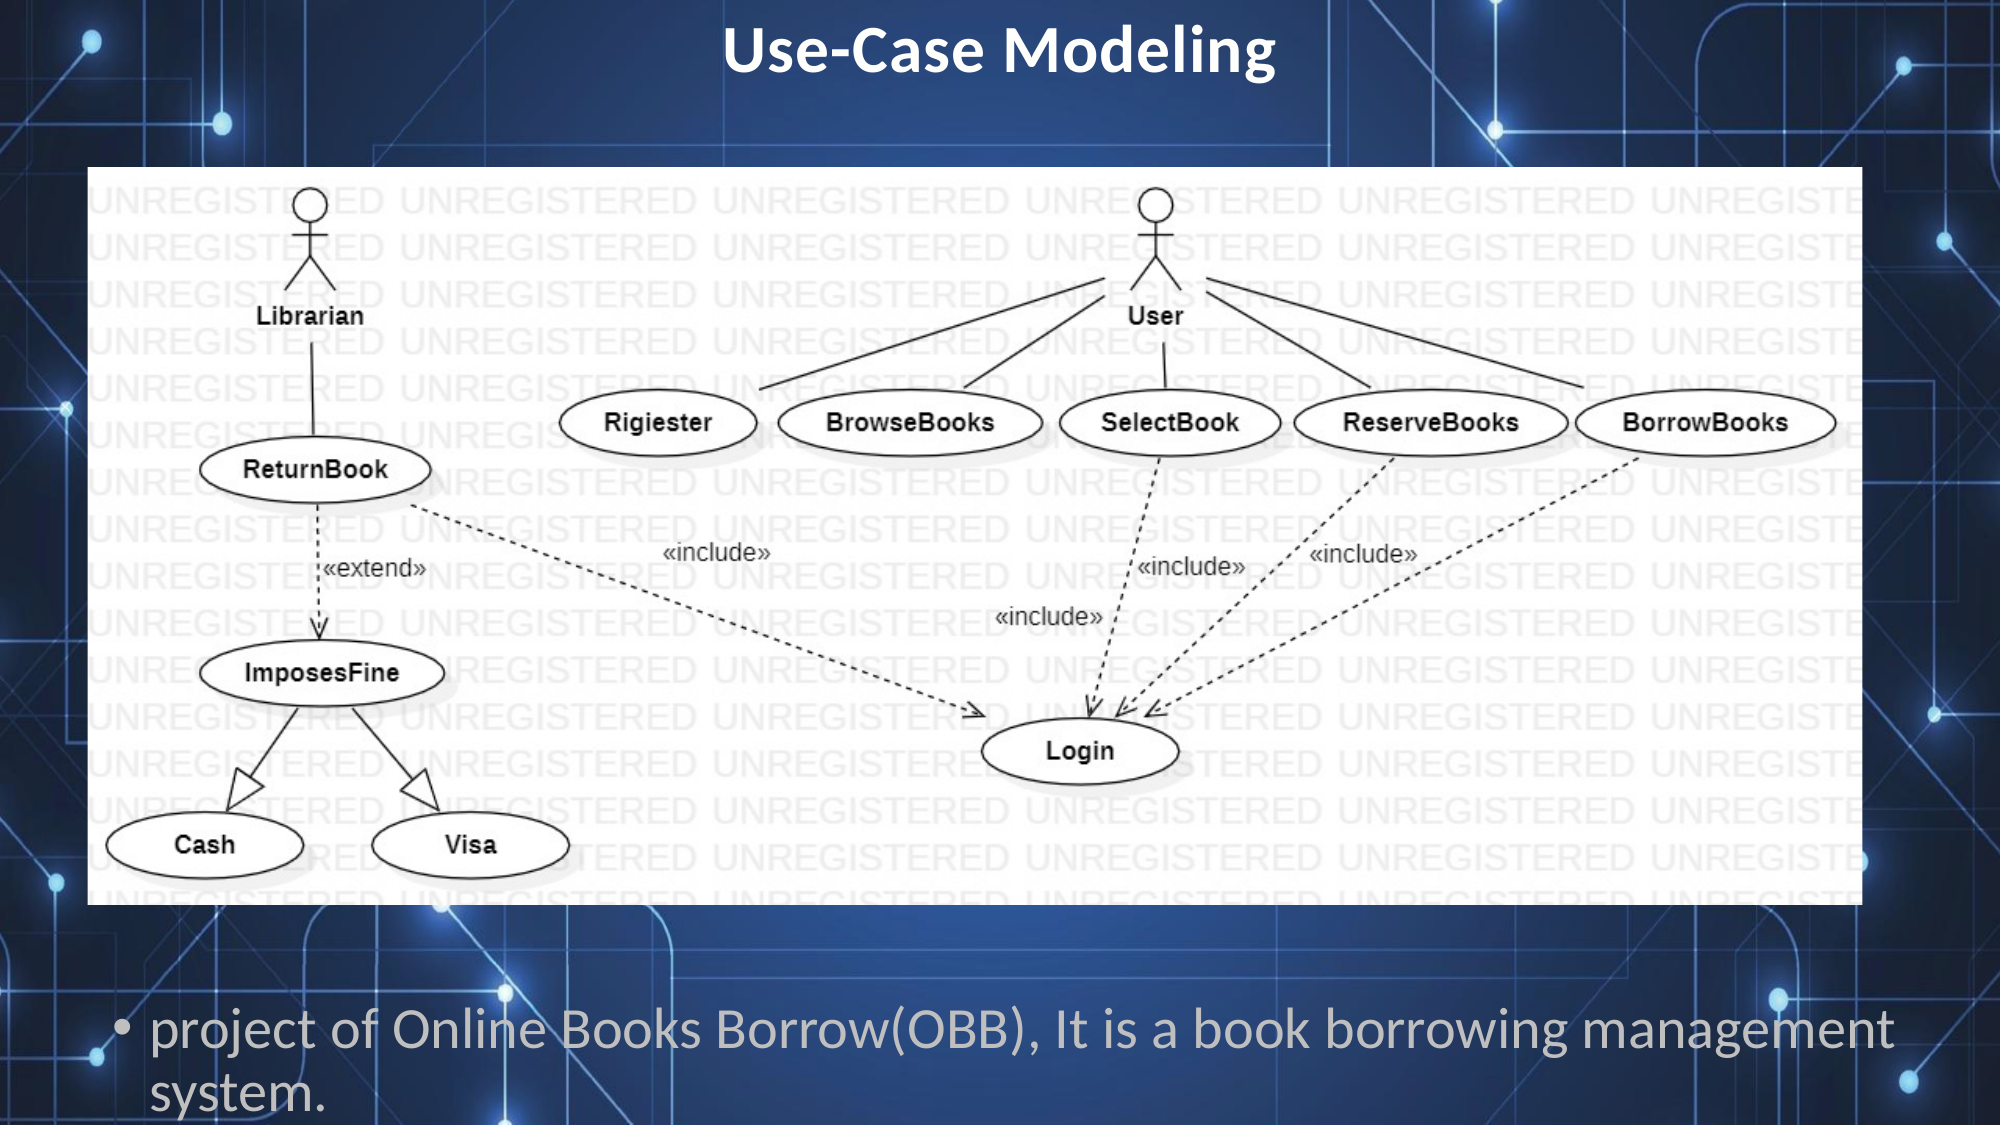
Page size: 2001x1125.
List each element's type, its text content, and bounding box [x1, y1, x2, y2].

title Use-Case Modeling [137, 5, 1863, 95]
list project of Online Books Borrow(OBB), It is a book borrowing management system. [97, 990, 1923, 1125]
picture [0, 0, 2000, 1125]
